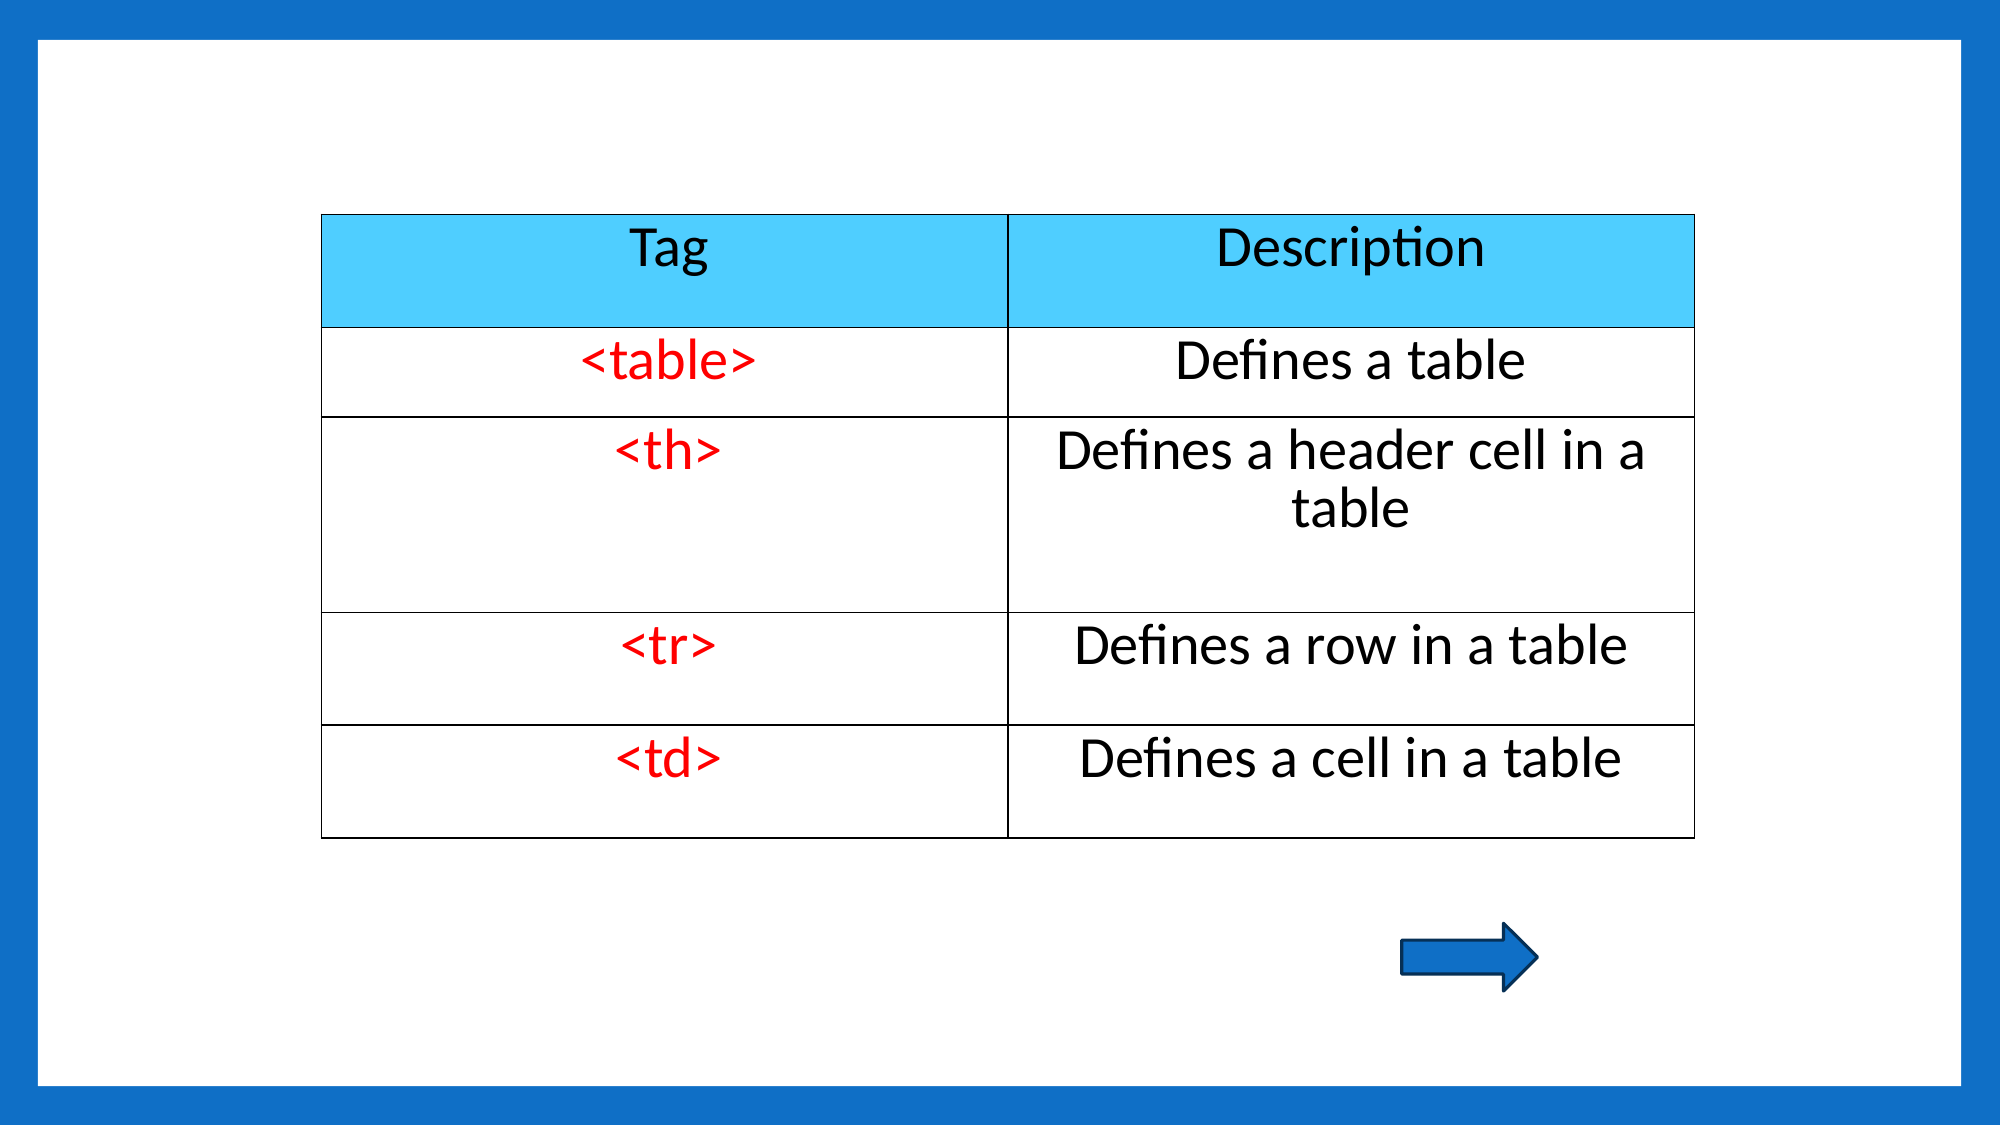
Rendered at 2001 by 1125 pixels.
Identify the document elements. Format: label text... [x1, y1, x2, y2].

table_cell Defines a cell in a table [1009, 726, 1694, 837]
table_cell Defines a row in a table [1009, 613, 1694, 724]
table_cell <th> [322, 418, 1007, 612]
table_cell <td> [322, 726, 1007, 837]
table_cell Defines a header cell in a table [1009, 418, 1694, 612]
table_header Tag [322, 215, 1007, 327]
table_cell <table> [322, 328, 1007, 416]
table_cell Defines a table [1009, 328, 1694, 416]
table_cell <tr> [322, 613, 1007, 724]
text_box [1400, 921, 1539, 993]
table_header Description [1009, 215, 1694, 327]
